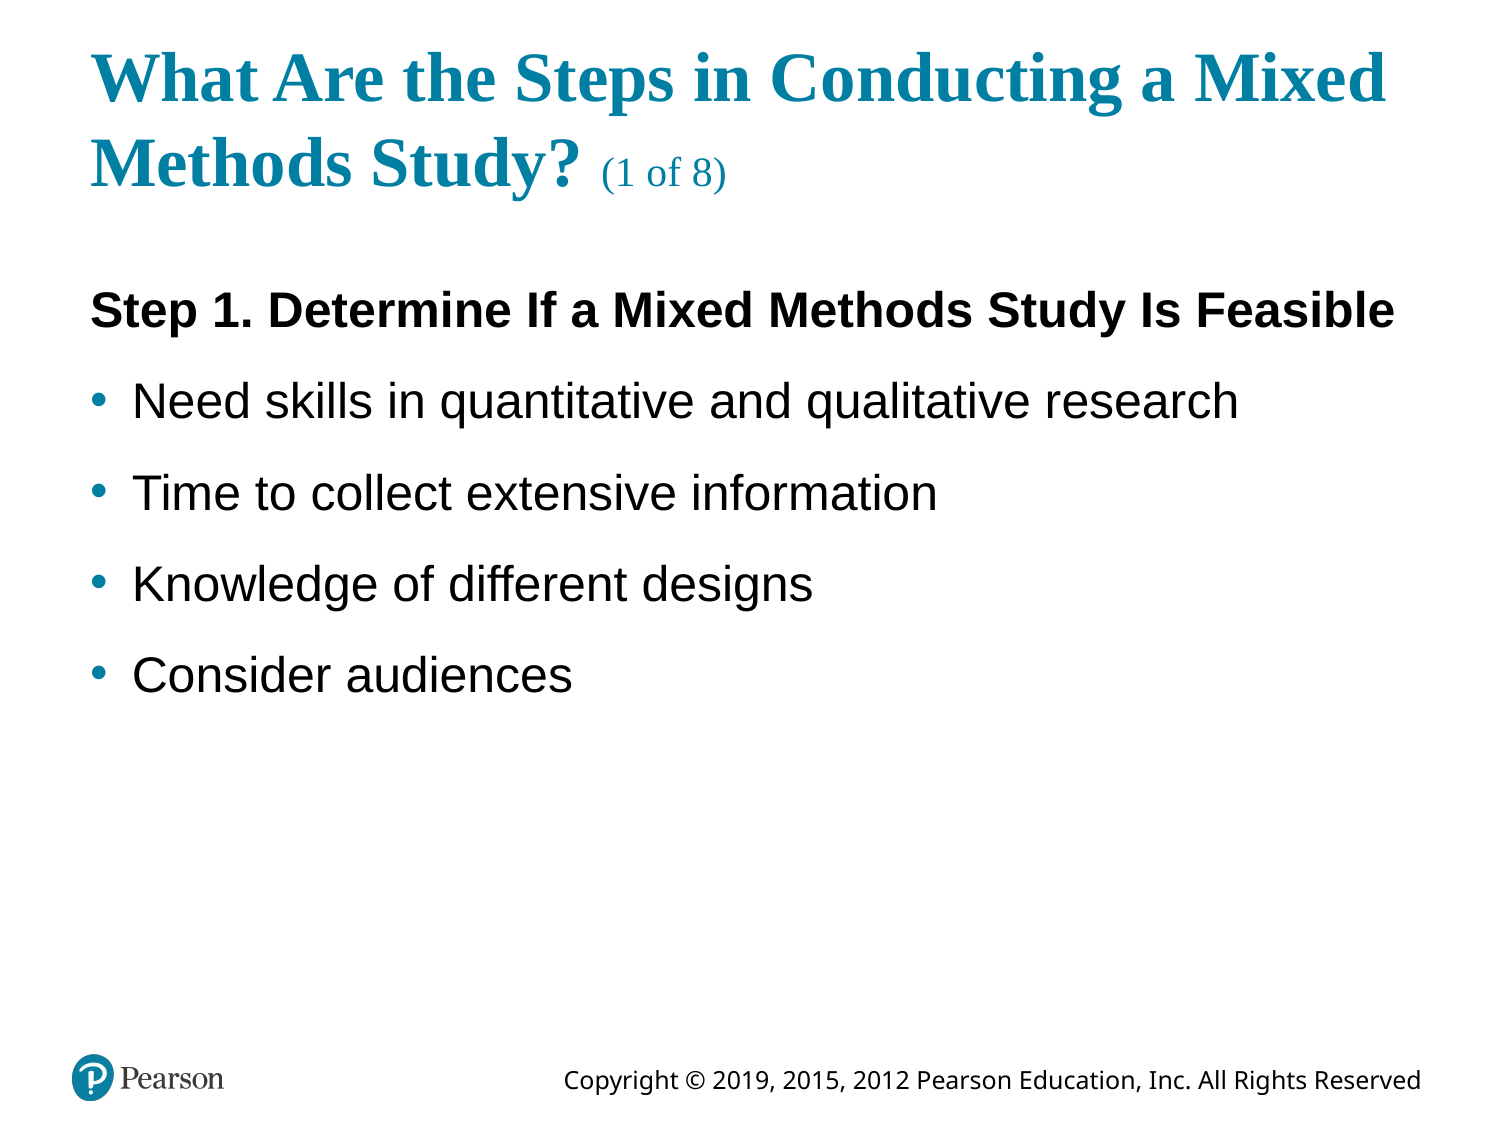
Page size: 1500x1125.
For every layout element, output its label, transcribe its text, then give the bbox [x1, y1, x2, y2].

picture [98, 1054, 224, 1101]
picture [72, 1087, 83, 1101]
picture [80, 1063, 106, 1088]
list Step 1. Determine If a Mixed Methods Study Is Feasible Need skills in quantitative and qualitative research Time to collect extensive information Knowledge of different designs Consider audiences [75, 262, 1425, 1005]
picture [72, 1054, 88, 1070]
title What Are the Steps in Conducting a Mixed Methods Study? (1 of 8) [75, 35, 1425, 216]
